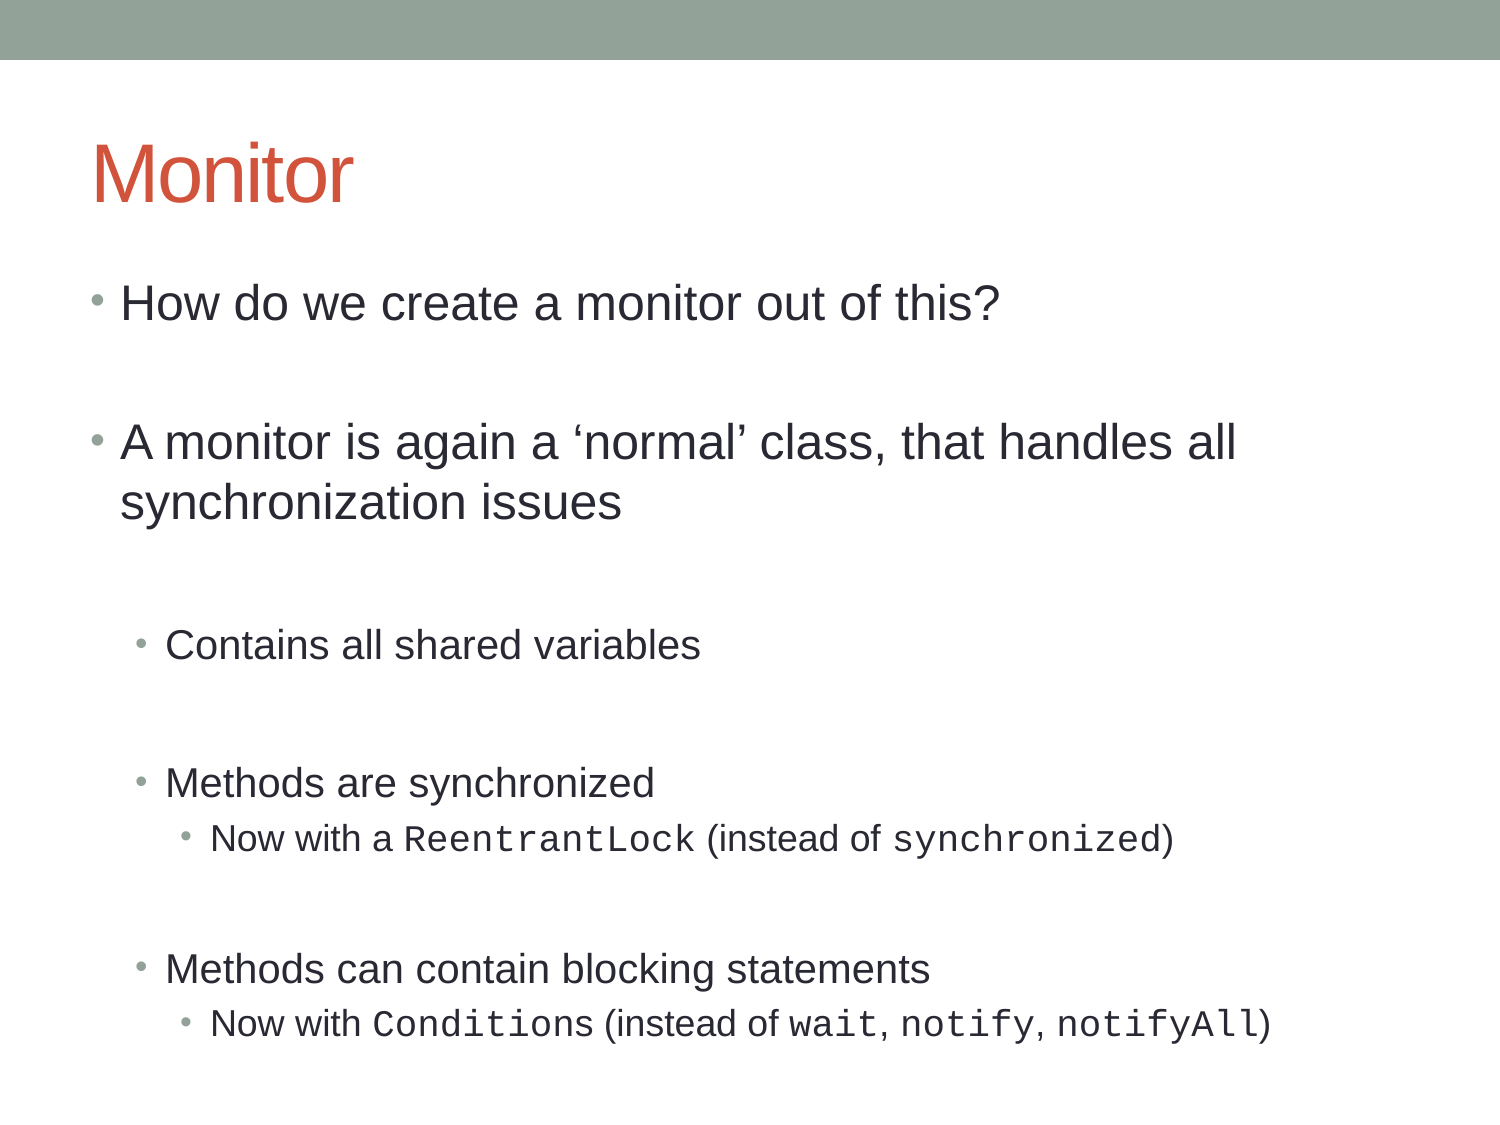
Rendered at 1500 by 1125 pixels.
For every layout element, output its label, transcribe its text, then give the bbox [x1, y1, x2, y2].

title Monitor [75, 67, 1425, 262]
list How do we create a monitor out of this? A monitor is again a ‘normal’ class, that handles all synchronization issues Contains all shared variables Methods are synchronized Now with a ReentrantLock (instead of synchronized) Methods can contain blocking statements Now with Conditions (instead of wait, notify, notifyAll) [75, 262, 1425, 1063]
